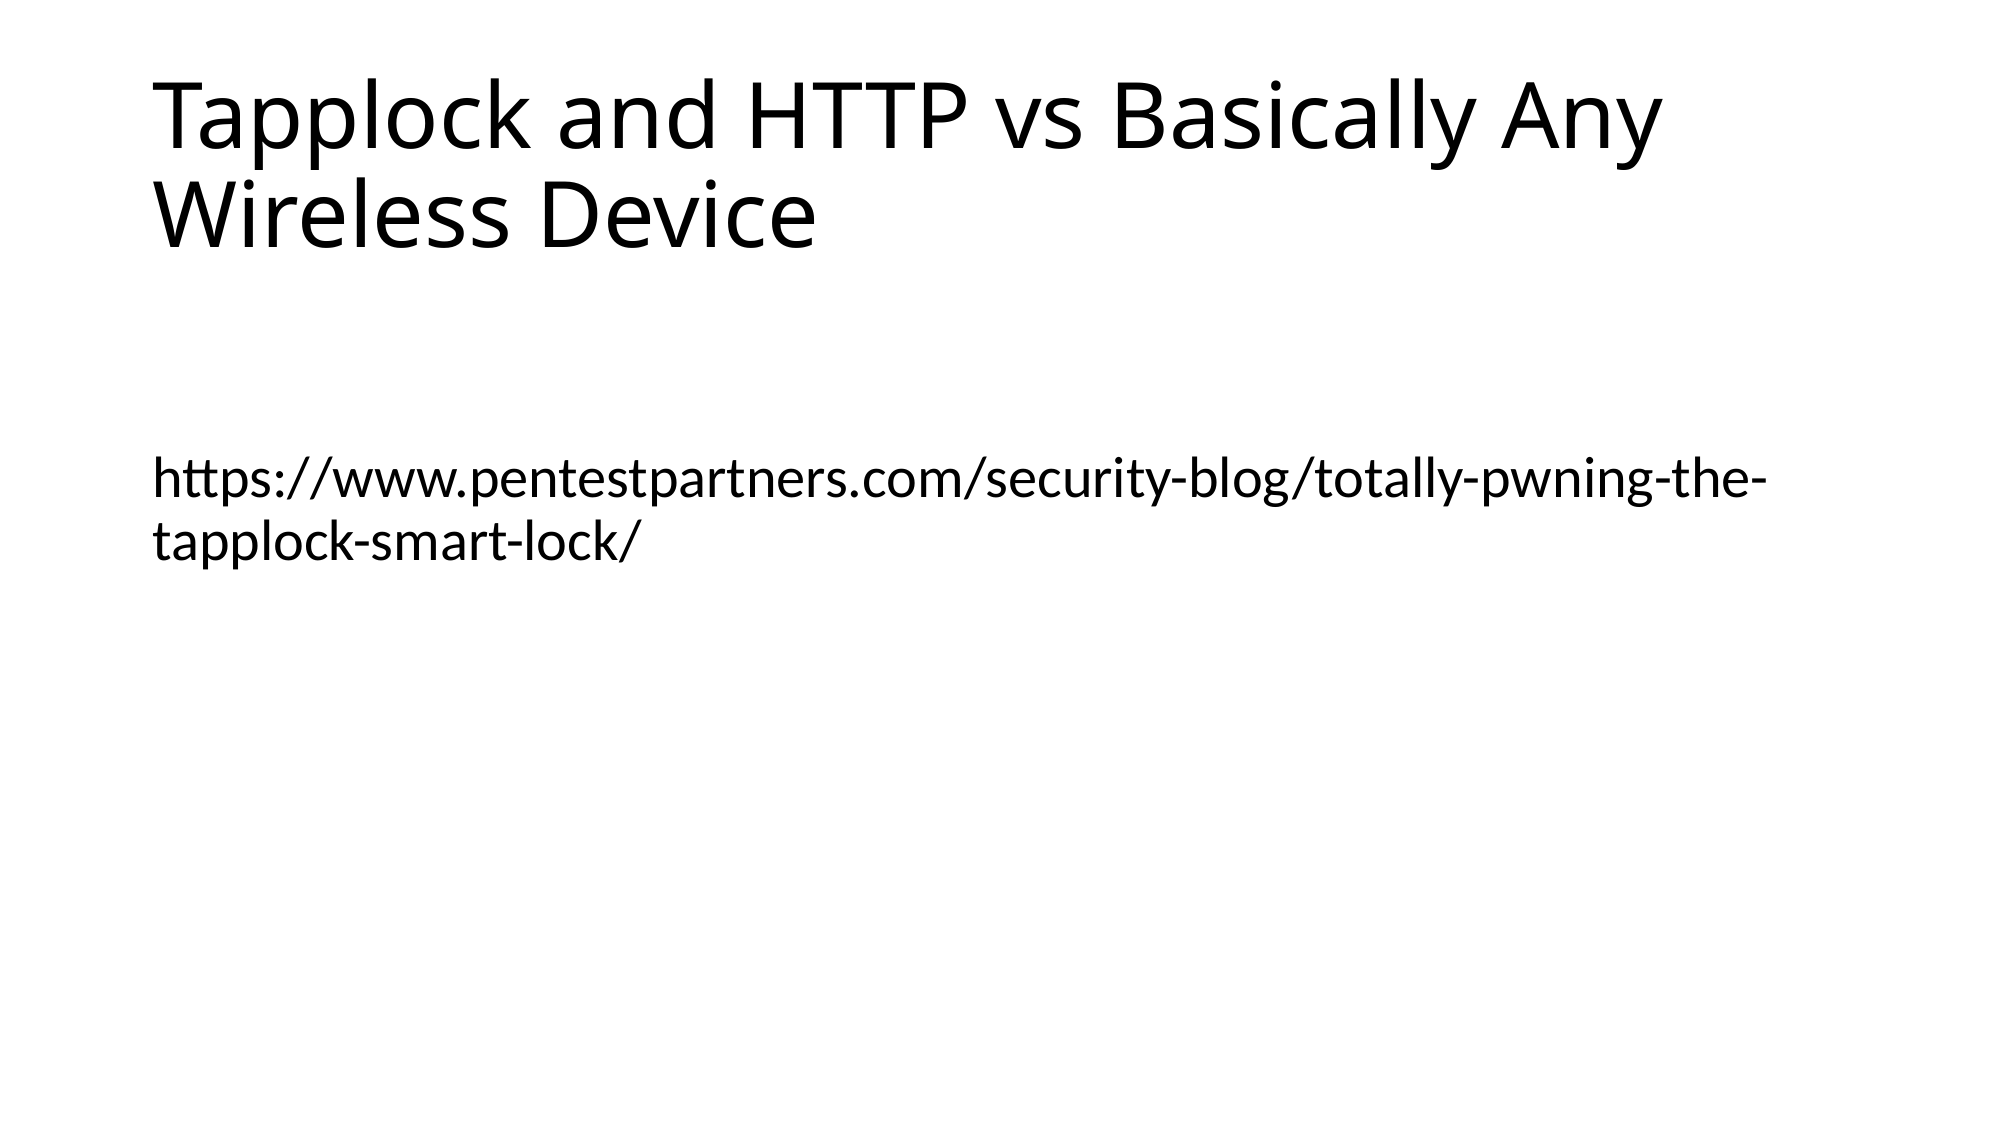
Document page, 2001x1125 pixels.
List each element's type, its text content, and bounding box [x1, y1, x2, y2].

title Tapplock and HTTP vs Basically Any Wireless Device [137, 59, 1863, 278]
list https://www.pentestpartners.com/security-blog/totally-pwning-the-tapplock-smart-lock/ [137, 439, 1863, 749]
